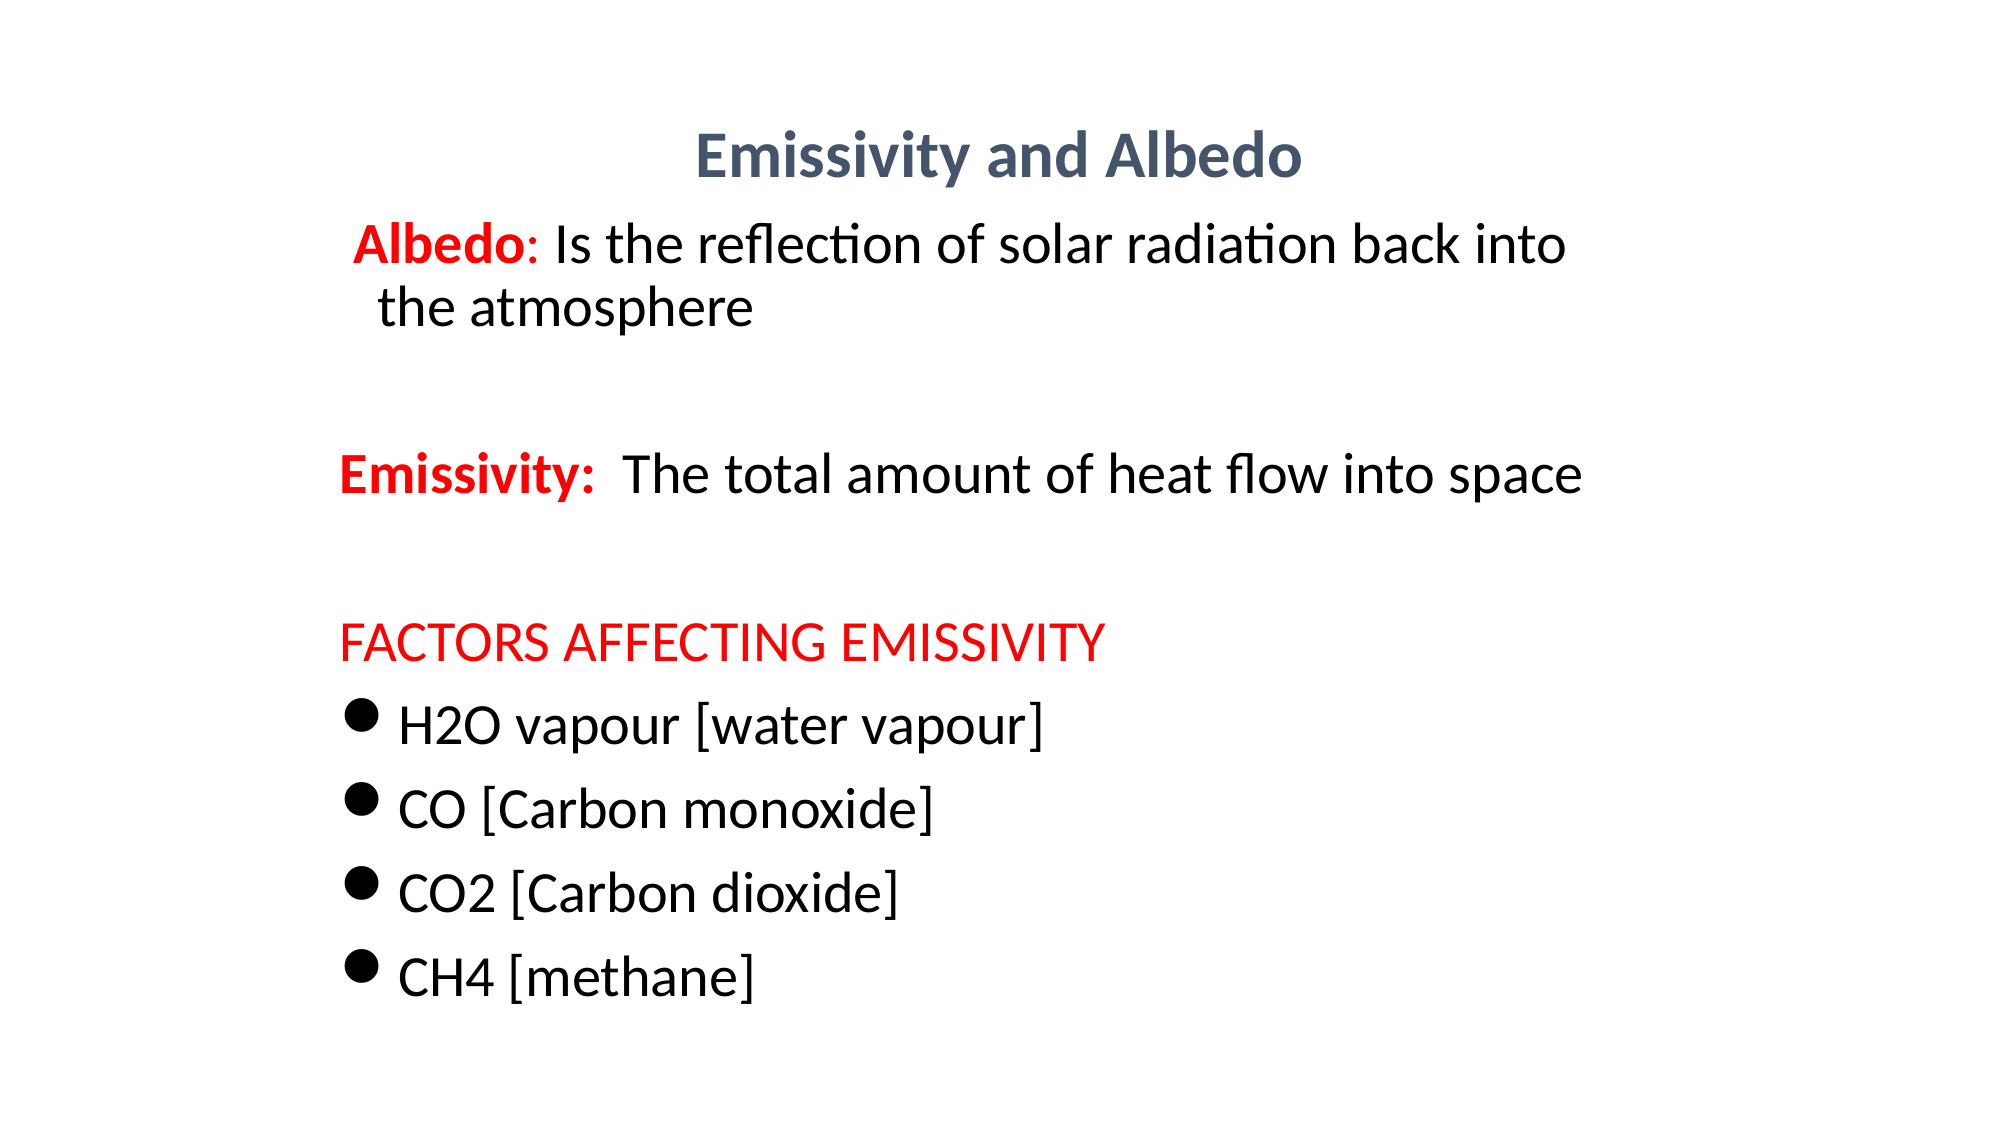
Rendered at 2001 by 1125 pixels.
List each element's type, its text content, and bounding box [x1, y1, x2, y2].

list Emissivity and Albedo Albedo: Is the reflection of solar radiation back into the atmosphere Emissivity: The total amount of heat flow into space FACTORS AFFECTING EMISSIVITY H2O vapour [water vapour] CO [Carbon monoxide] CO2 [Carbon dioxide] CH4 [methane] [324, 112, 1675, 1038]
